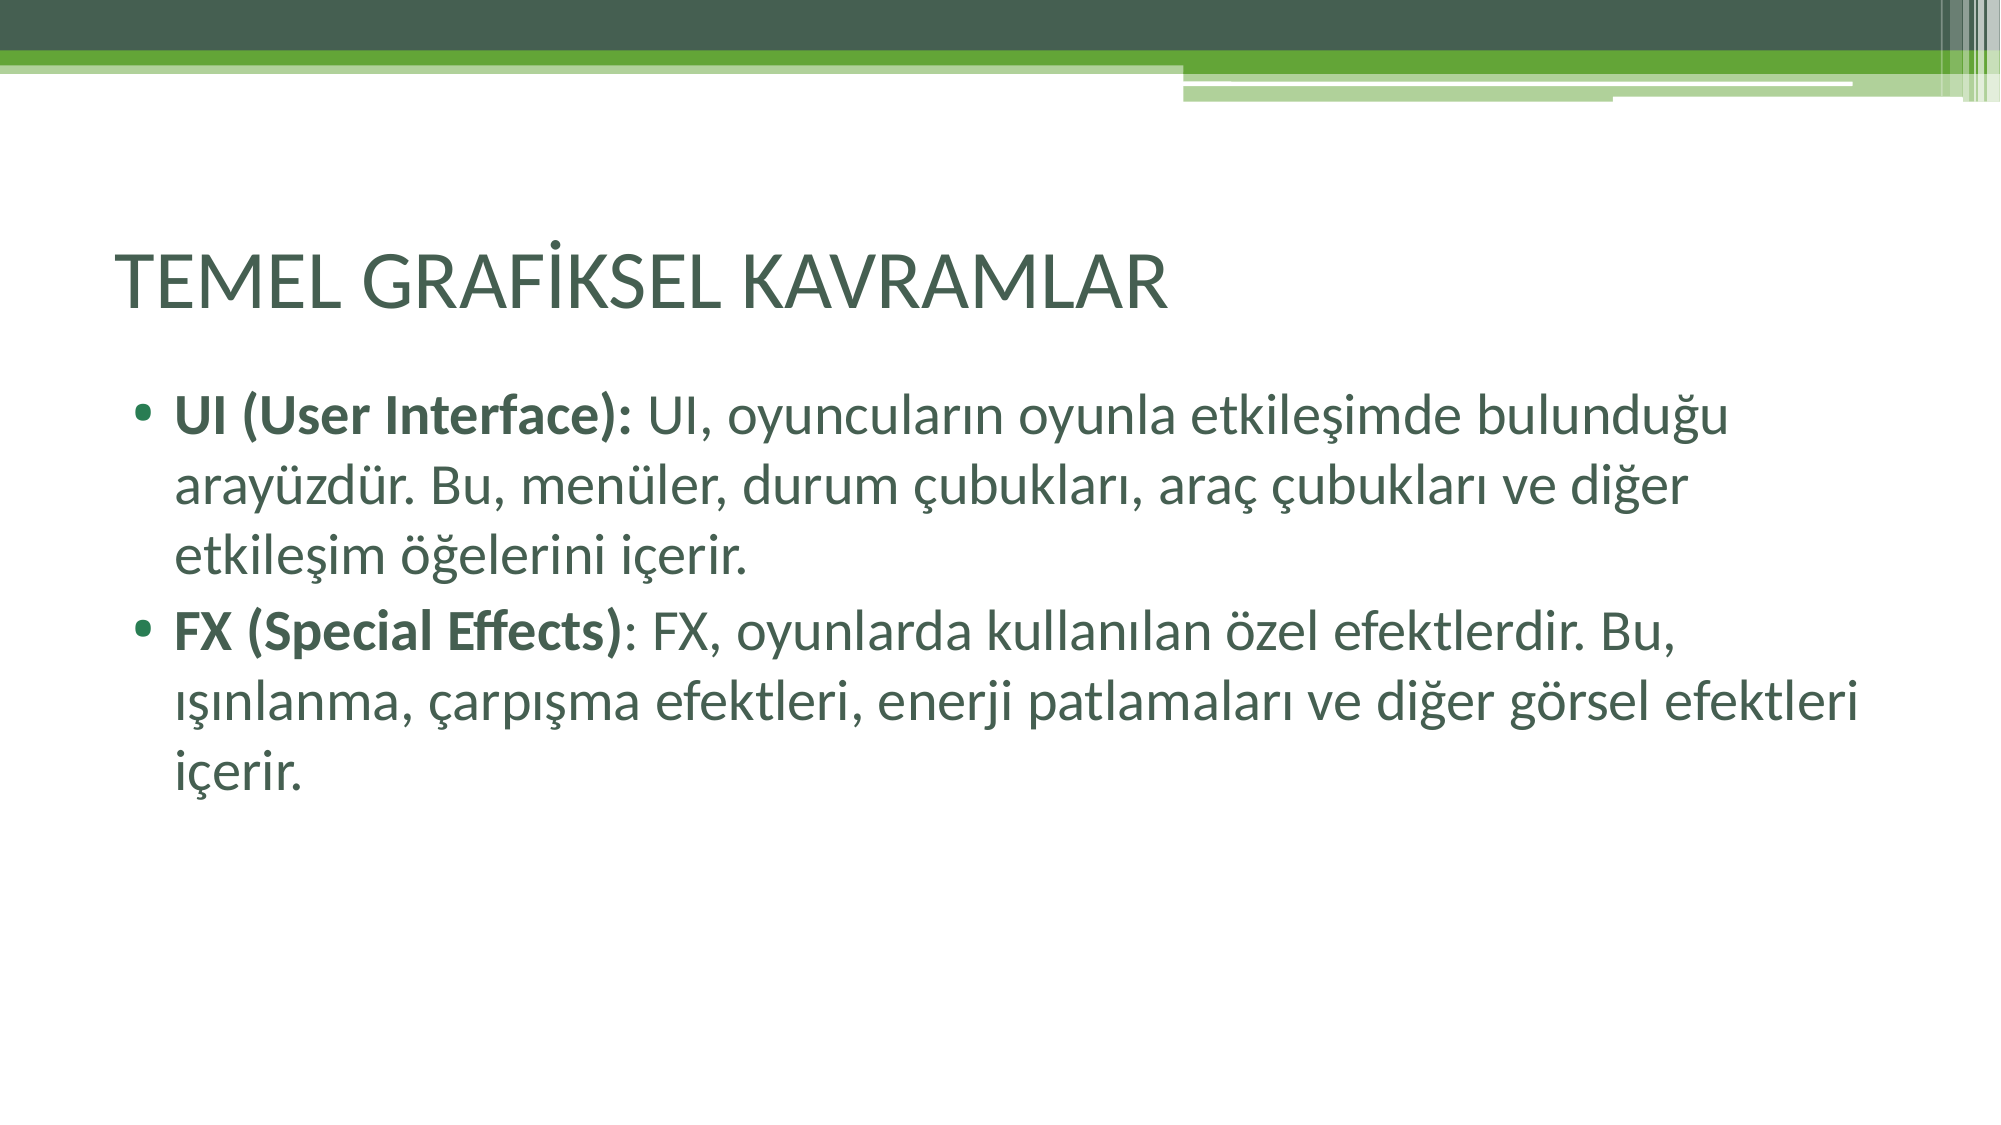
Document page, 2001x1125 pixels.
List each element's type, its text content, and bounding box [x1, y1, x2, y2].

list UI (User Interface): UI, oyuncuların oyunla etkileşimde bulunduğu arayüzdür. Bu, menüler, durum çubukları, araç çubukları ve diğer etkileşim öğelerini içerir. FX (Special Effects): FX, oyunlarda kullanılan özel efektlerdir. Bu, ışınlanma, çarpışma efektleri, enerji patlamaları ve diğer görsel efektleri içerir. [99, 368, 1900, 1079]
title TEMEL GRAFİKSEL KAVRAMLAR [99, 187, 1900, 363]
